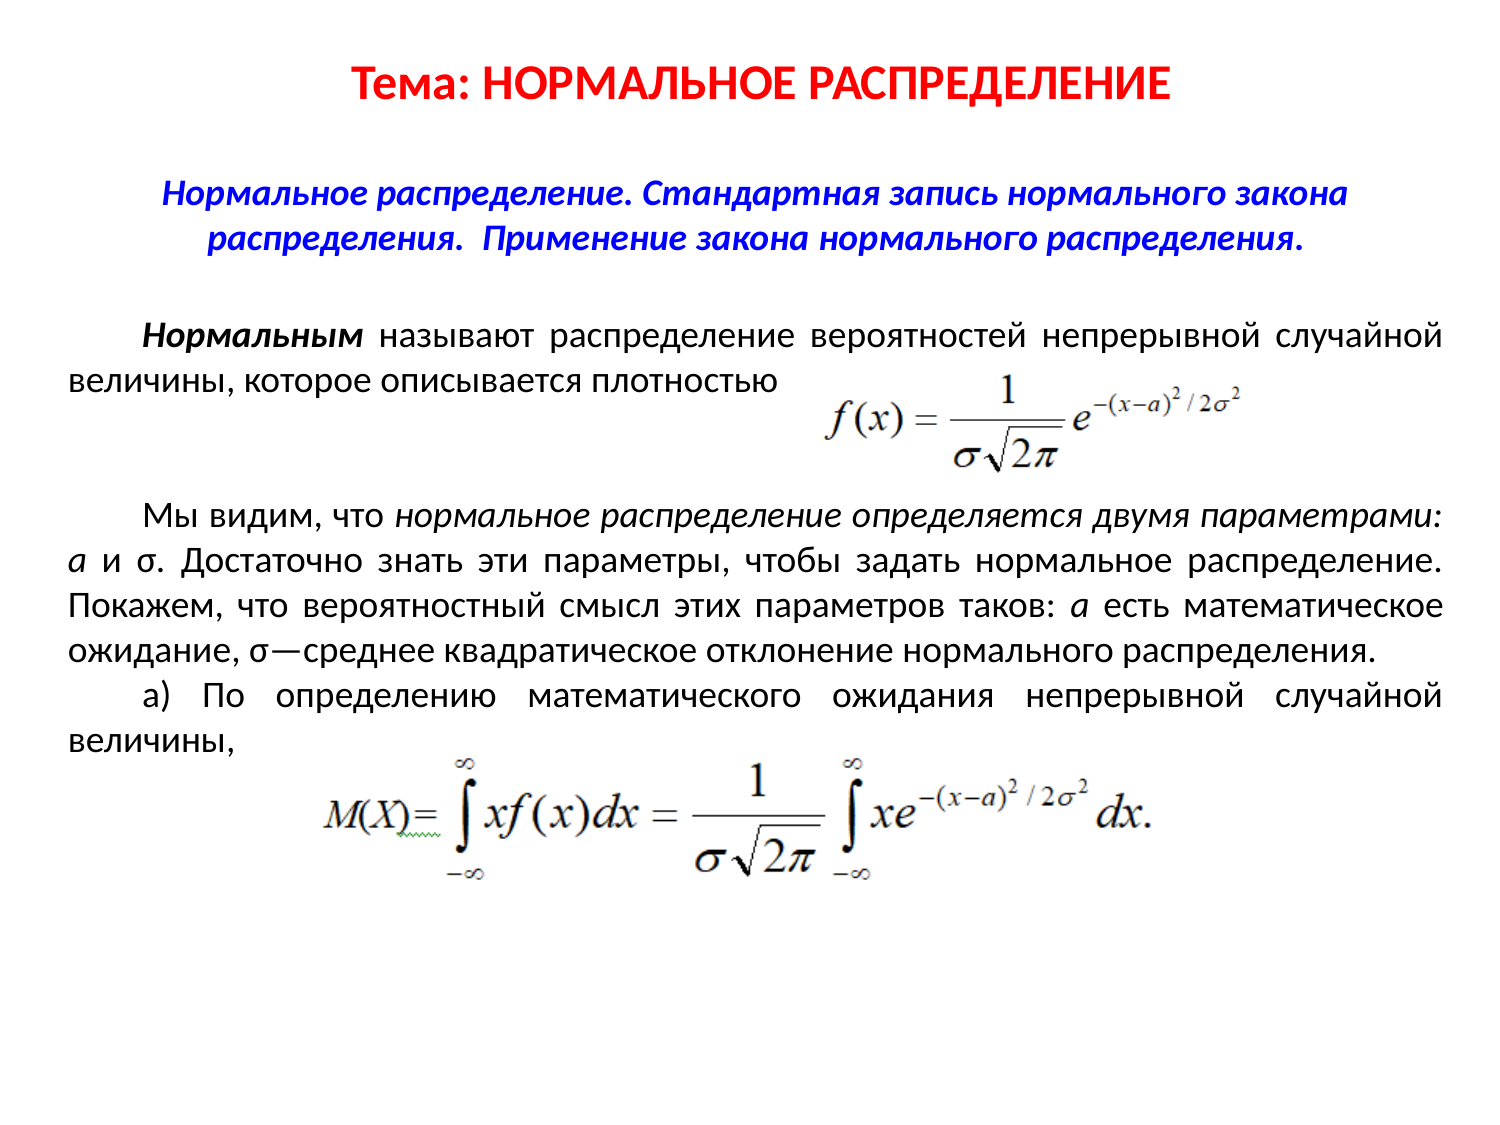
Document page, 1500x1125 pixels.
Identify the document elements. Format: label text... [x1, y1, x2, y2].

text_box Нормальное распределение. Стандартная запись нормального закона распределения. Применение закона нормального распределения. [41, 160, 1471, 311]
text_box Тема: НОРМАЛЬНОЕ РАСПРЕДЕЛЕНИЕ [76, 42, 1447, 118]
picture [797, 361, 1247, 489]
text_box Нормальным называют распределение вероятностей непрерывной случайной величины, которое описывается плотностью Мы видим, что нормальное распределение определяется двумя параметрами: а и σ. Достаточно знать эти параметры, чтобы задать нормальное распределение. Покажем, что вероятностный смысл этих параметров таков: а есть математическое ожидание, σ—среднее квадратическое отклонение нормального распределения. а) По определению математического ожидания непрерывной случайной величины, [53, 302, 1459, 813]
picture [289, 727, 1179, 891]
